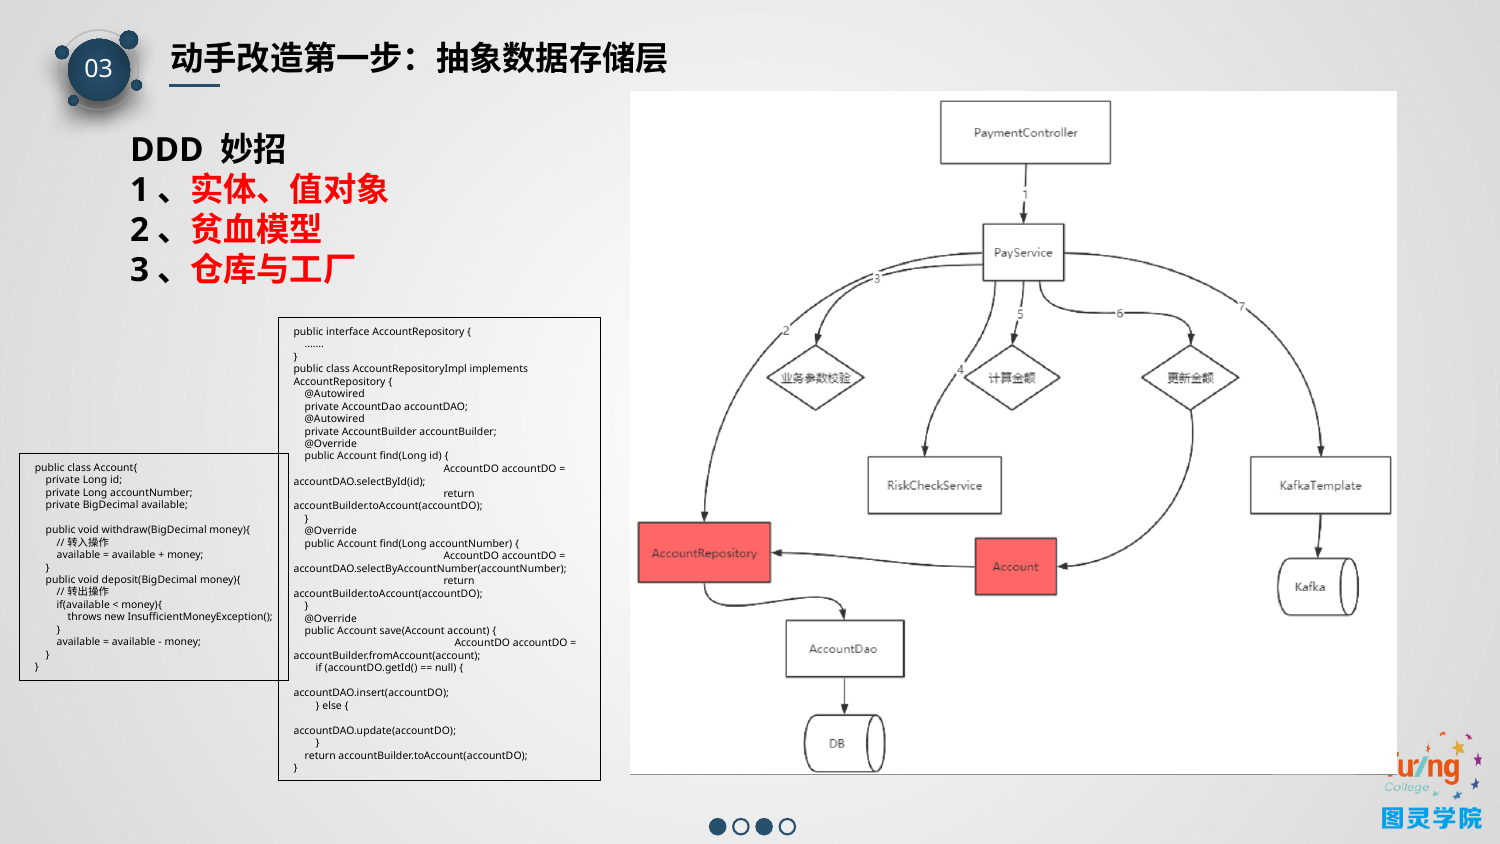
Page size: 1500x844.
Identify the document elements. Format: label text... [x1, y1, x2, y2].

picture [629, 91, 1500, 844]
text_box 动手改造第一步：抽象数据存储层 [155, 30, 685, 165]
text_box public interface AccountRepository { ....... } public class AccountRepositoryImpl implements AccountRepository { @Autowired private AccountDao accountDAO; @Autowired private AccountBuilder accountBuilder; @Override public Account find(Long id) { AccountDO accountDO = accountDAO.selectById(id); return accountBuilder.toAccount(accountDO); } @Override public Account find(Long accountNumber) { AccountDO accountDO = accountDAO.selectByAccountNumber(accountNumber); return accountBuilder.toAccount(accountDO); } @Override public Account save(Account account) { AccountDO accountDO = accountBuilder.fromAccount(account); if (accountDO.getId() == null) { accountDAO.insert(accountDO); } else { accountDAO.update(accountDO); } return accountBuilder.toAccount(accountDO); } [278, 317, 601, 781]
text_box DDD 妙招 1、实体、值对象 2、贫血模型 3、仓库与工厂 [115, 121, 405, 296]
text_box public class Account{ private Long id; private Long accountNumber; private BigDecimal available; public void withdraw(BigDecimal money){ //转入操作 available = available + money; } public void deposit(BigDecimal money){ //转出操作 if(available < money){ throws new InsufficientMoneyException(); } available = available - money; } } [19, 453, 278, 681]
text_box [55, 30, 143, 110]
